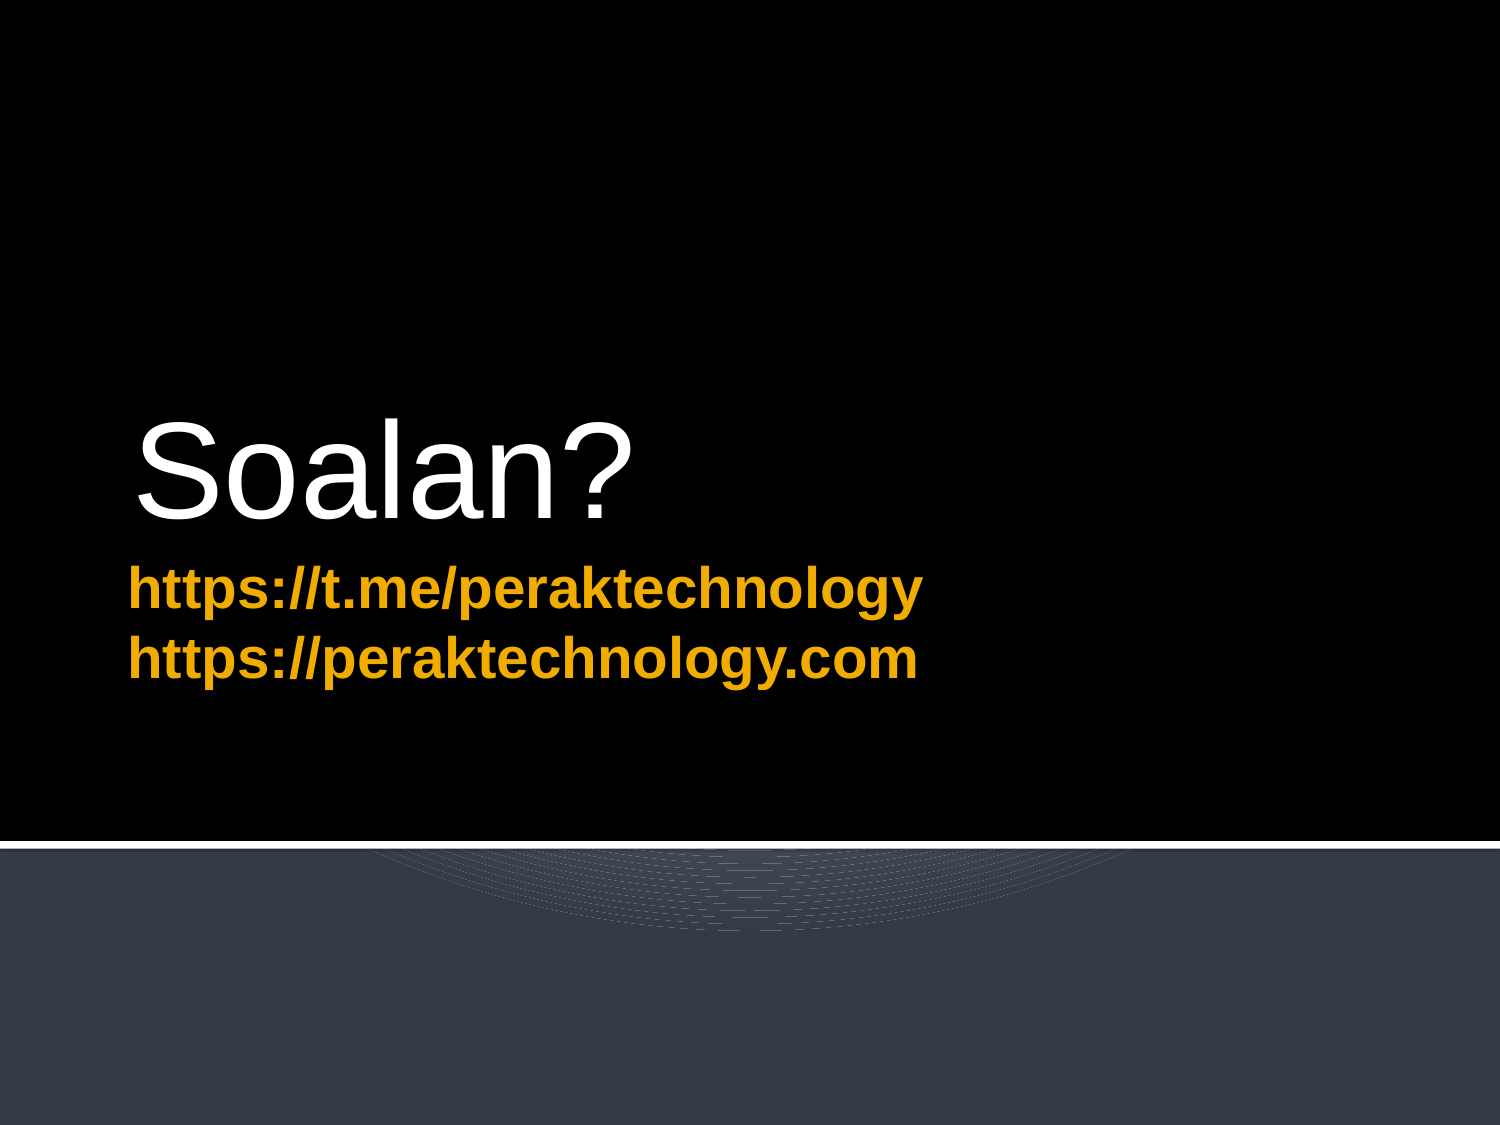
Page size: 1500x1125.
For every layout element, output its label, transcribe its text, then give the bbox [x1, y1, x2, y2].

subtitle Soalan? [112, 299, 1438, 546]
title https://t.me/peraktechnology https://peraktechnology.com [112, 550, 1438, 825]
